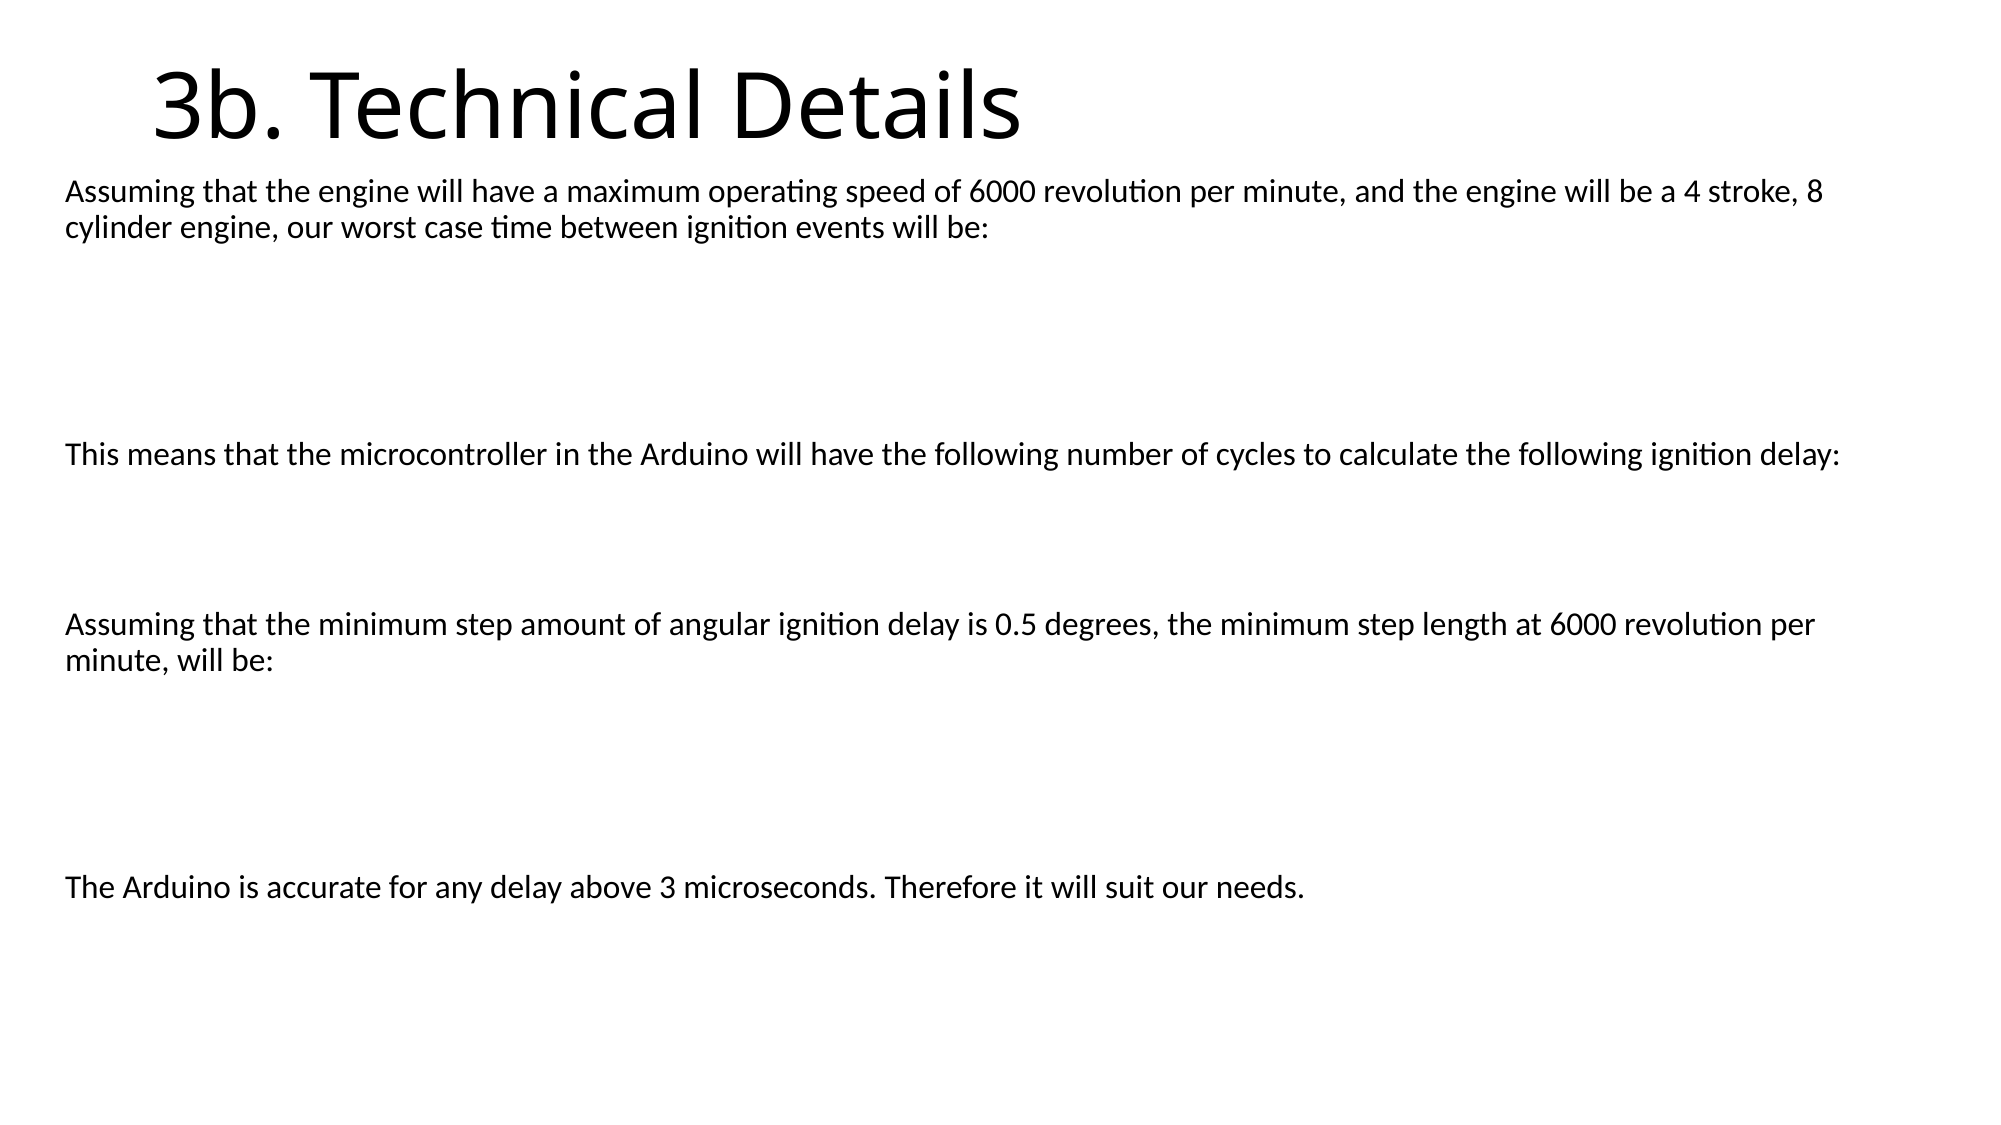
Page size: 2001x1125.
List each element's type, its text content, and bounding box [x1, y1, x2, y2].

title 3b. Technical Details [137, 0, 1863, 218]
